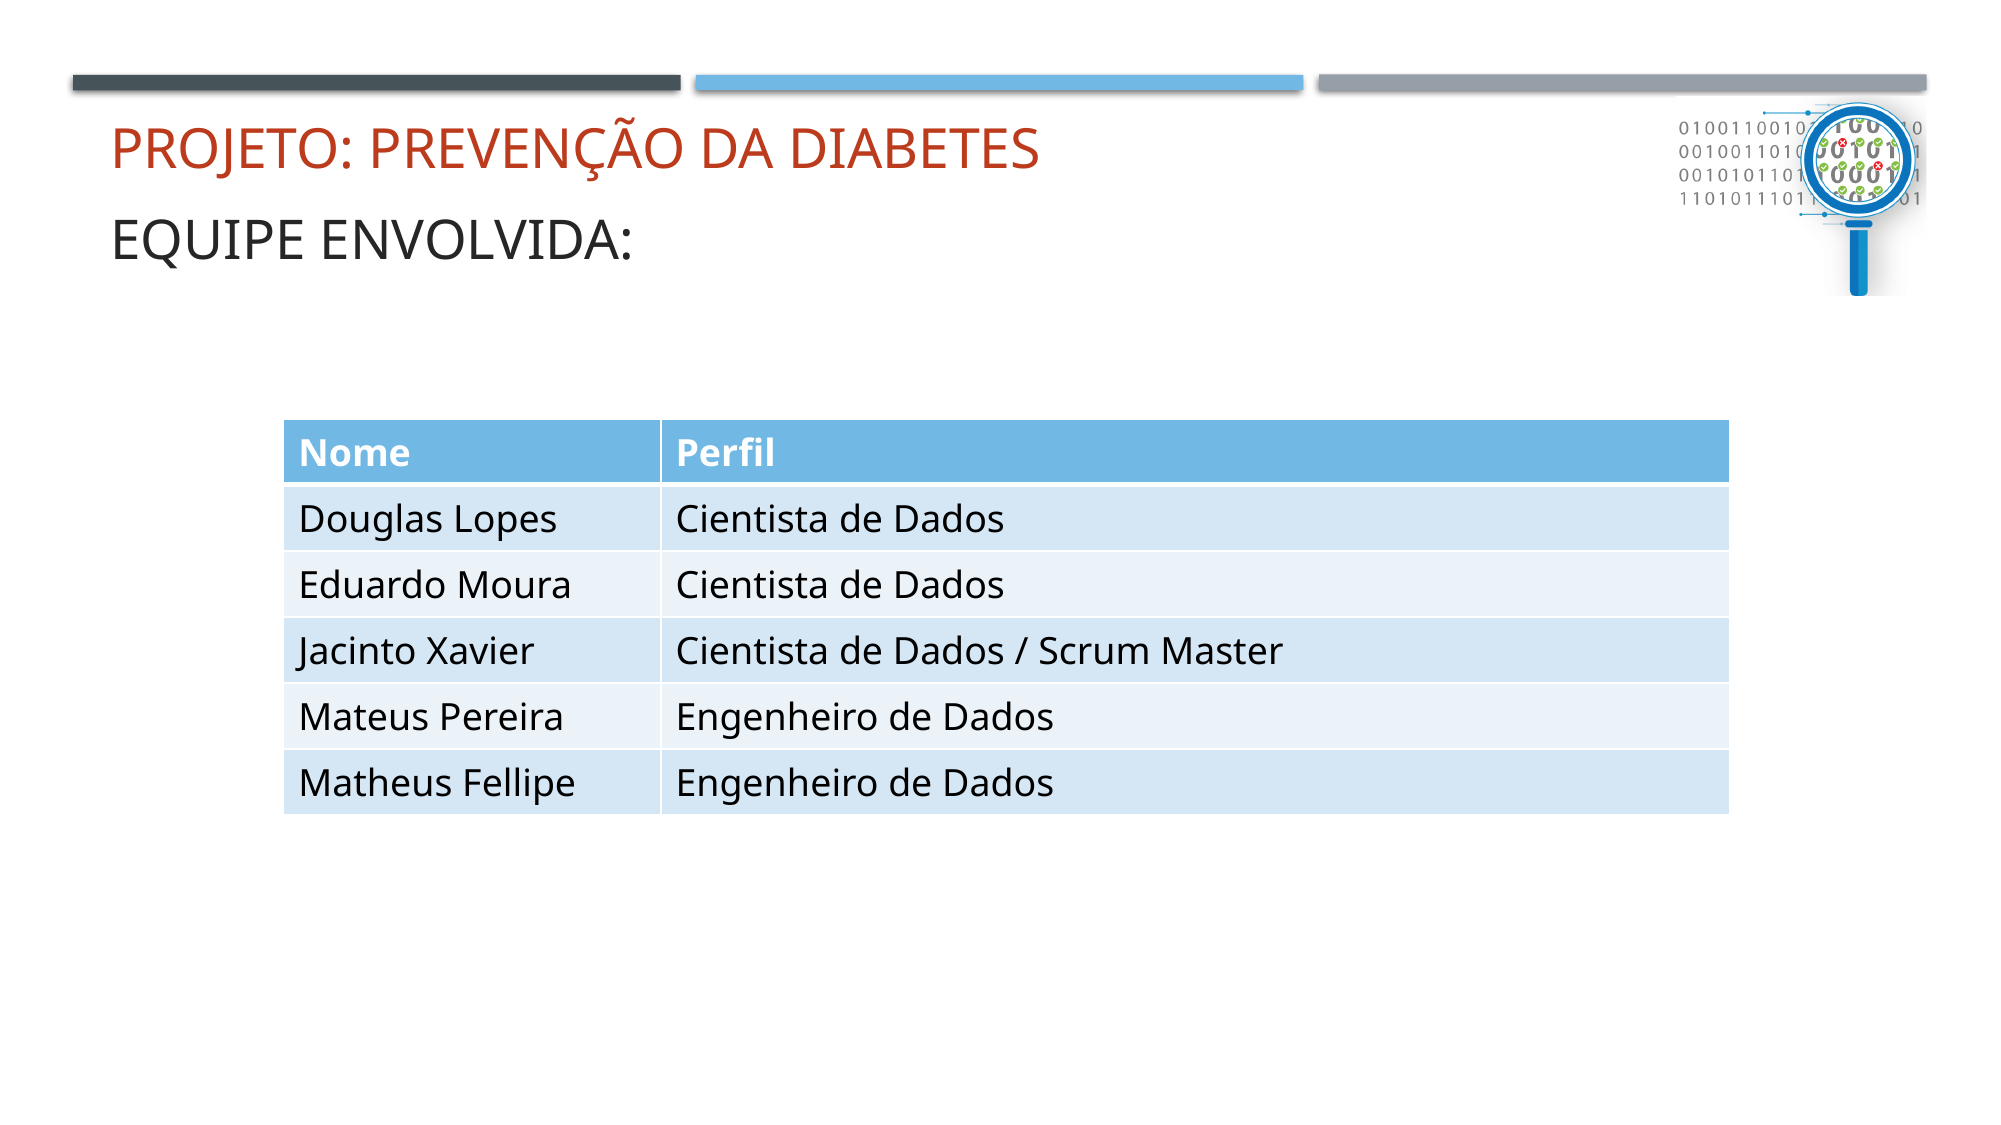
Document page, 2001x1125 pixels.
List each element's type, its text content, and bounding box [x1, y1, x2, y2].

table_cell Matheus Fellipe [284, 750, 660, 814]
table_cell Cientista de Dados / Scrum Master [662, 618, 1729, 682]
table_cell Jacinto Xavier [284, 618, 660, 682]
text_box PROJETO: PREVENÇÃO DA DIABETES [95, 106, 1669, 188]
table_cell Douglas Lopes [284, 487, 660, 550]
title EQUIPE ENVOLVIDA: [95, 196, 1669, 278]
table_cell Eduardo Moura [284, 552, 660, 616]
table_cell Engenheiro de Dados [662, 750, 1729, 814]
table_header Nome [284, 420, 660, 482]
table_cell Engenheiro de Dados [662, 684, 1729, 748]
table_cell Mateus Pereira [284, 684, 660, 748]
table_cell Cientista de Dados [662, 487, 1729, 550]
table_cell Cientista de Dados [662, 552, 1729, 616]
table_header Perfil [662, 420, 1729, 482]
picture [1675, 96, 1927, 297]
